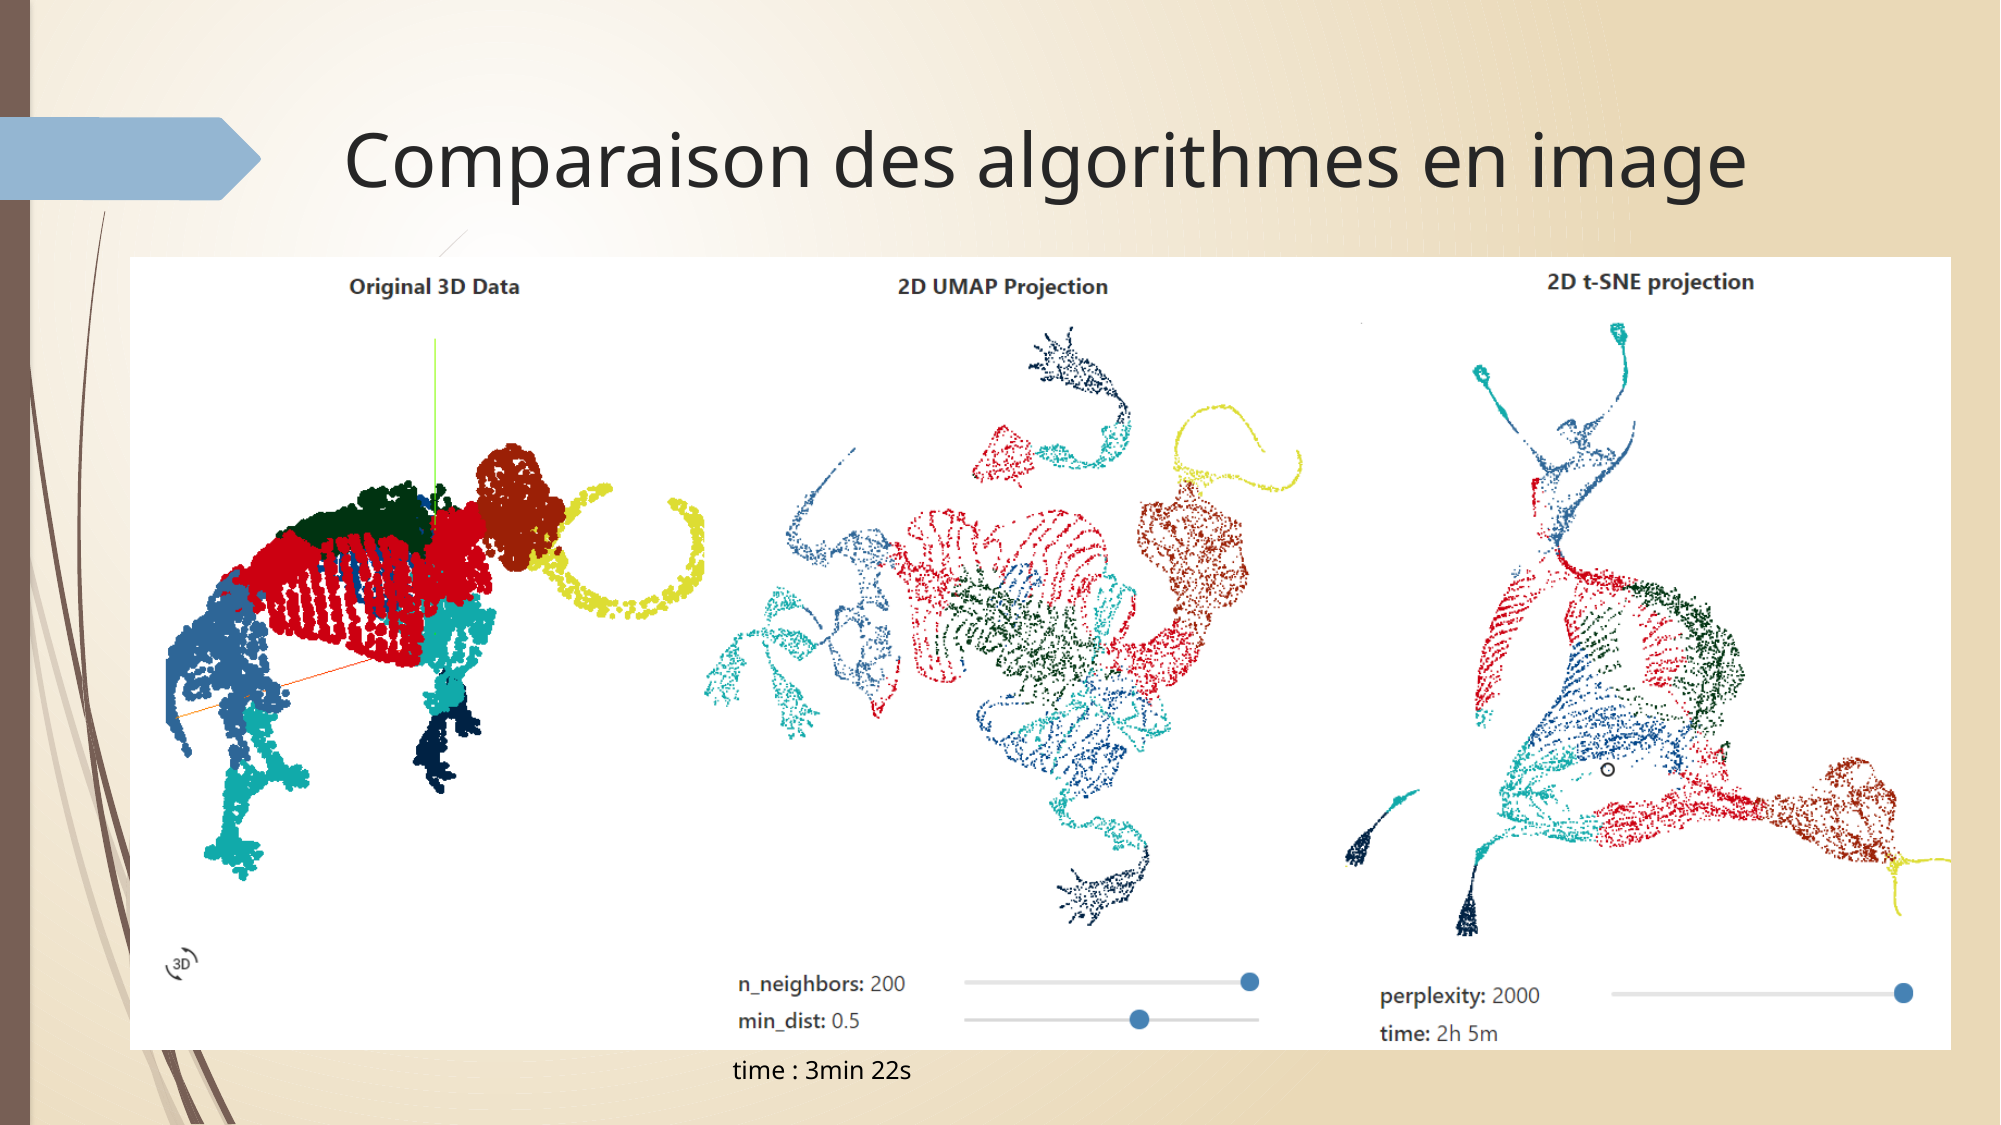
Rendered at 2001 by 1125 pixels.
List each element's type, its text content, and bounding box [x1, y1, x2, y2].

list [130, 257, 1321, 1050]
picture [1321, 257, 1952, 1050]
title Comparaison des algorithmes en image [329, 104, 1834, 257]
text_box time : 3min 22s [717, 1057, 1038, 1092]
